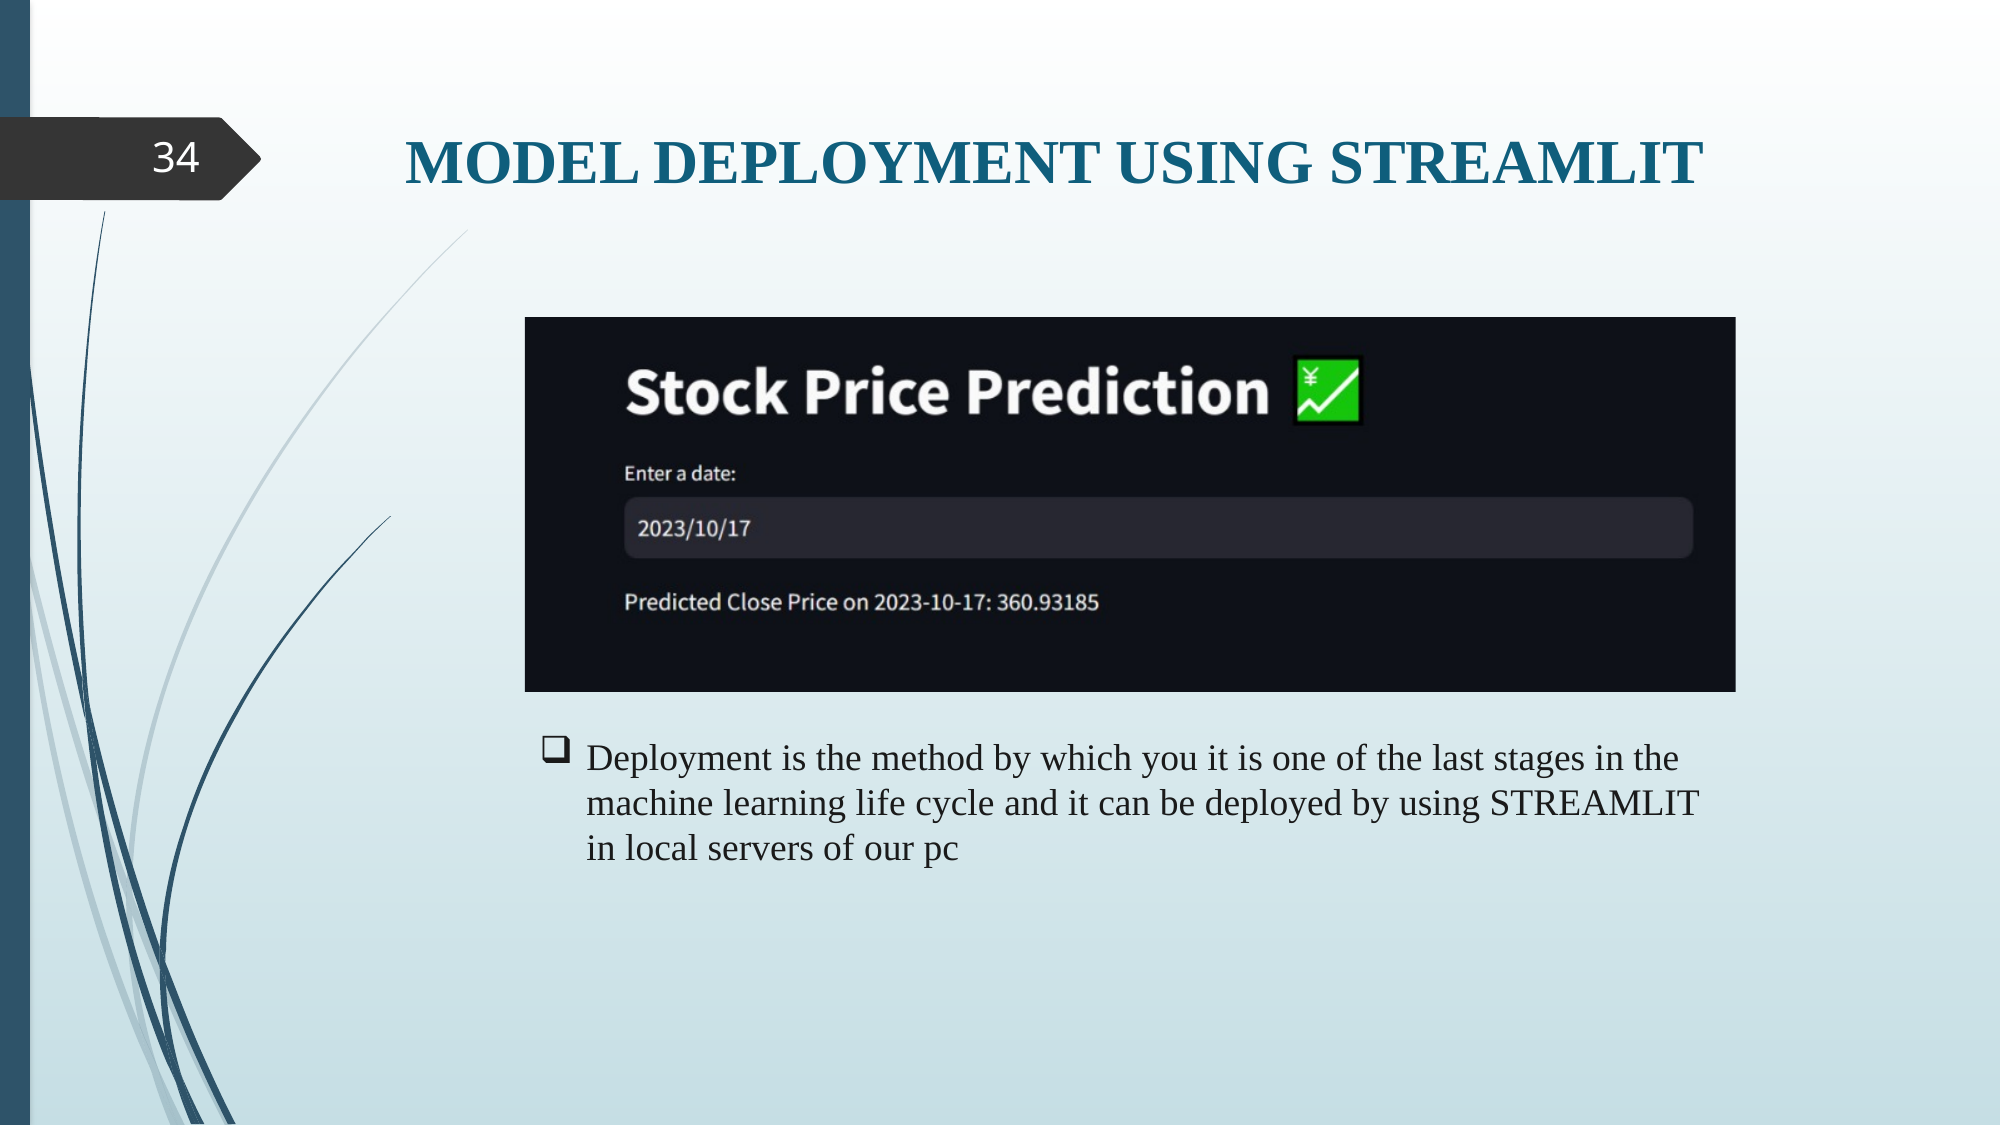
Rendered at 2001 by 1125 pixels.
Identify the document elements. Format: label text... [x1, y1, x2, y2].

text_box MODEL DEPLOYMENT USING STREAMLIT [390, 113, 1913, 204]
text_box Deployment is the method by which you it is one of the last stages in the machine learning life cycle and it can be deployed by using STREAMLIT in local servers of our pc [524, 725, 1736, 965]
picture [524, 316, 1736, 692]
slide_number 34 [87, 129, 216, 190]
